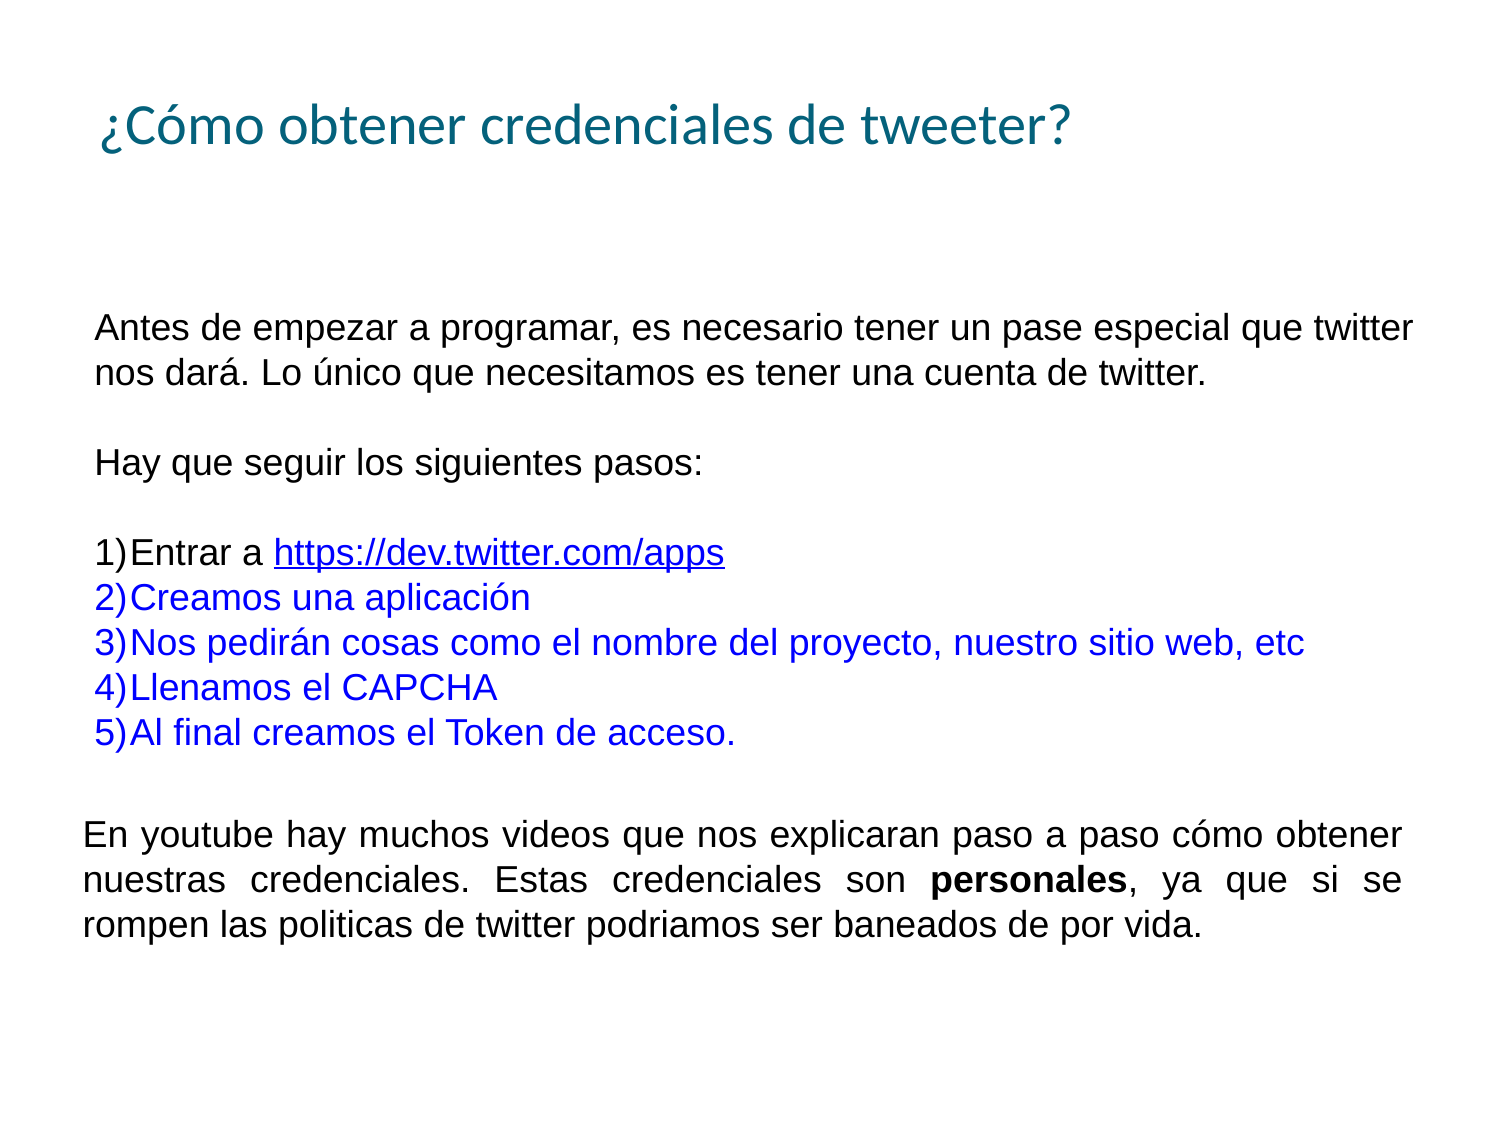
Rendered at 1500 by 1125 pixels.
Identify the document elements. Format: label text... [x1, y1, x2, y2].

text_box Antes de empezar a programar, es necesario tener un pase especial que twitter nos dará. Lo único que necesitamos es tener una cuenta de twitter. Hay que seguir los siguientes pasos: Entrar a https://dev.twitter.com/apps Creamos una aplicación Nos pedirán cosas como el nombre del proyecto, nuestro sitio web, etc Llenamos el CAPCHA Al final creamos el Token de acceso. [79, 295, 1430, 768]
text_box En youtube hay muchos videos que nos explicaran paso a paso cómo obtener nuestras credenciales. Estas credenciales son personales, ya que si se rompen las politicas de twitter podriamos ser baneados de por vida. [67, 803, 1418, 981]
text_box ¿Cómo obtener credenciales de tweeter? [84, 79, 1407, 216]
